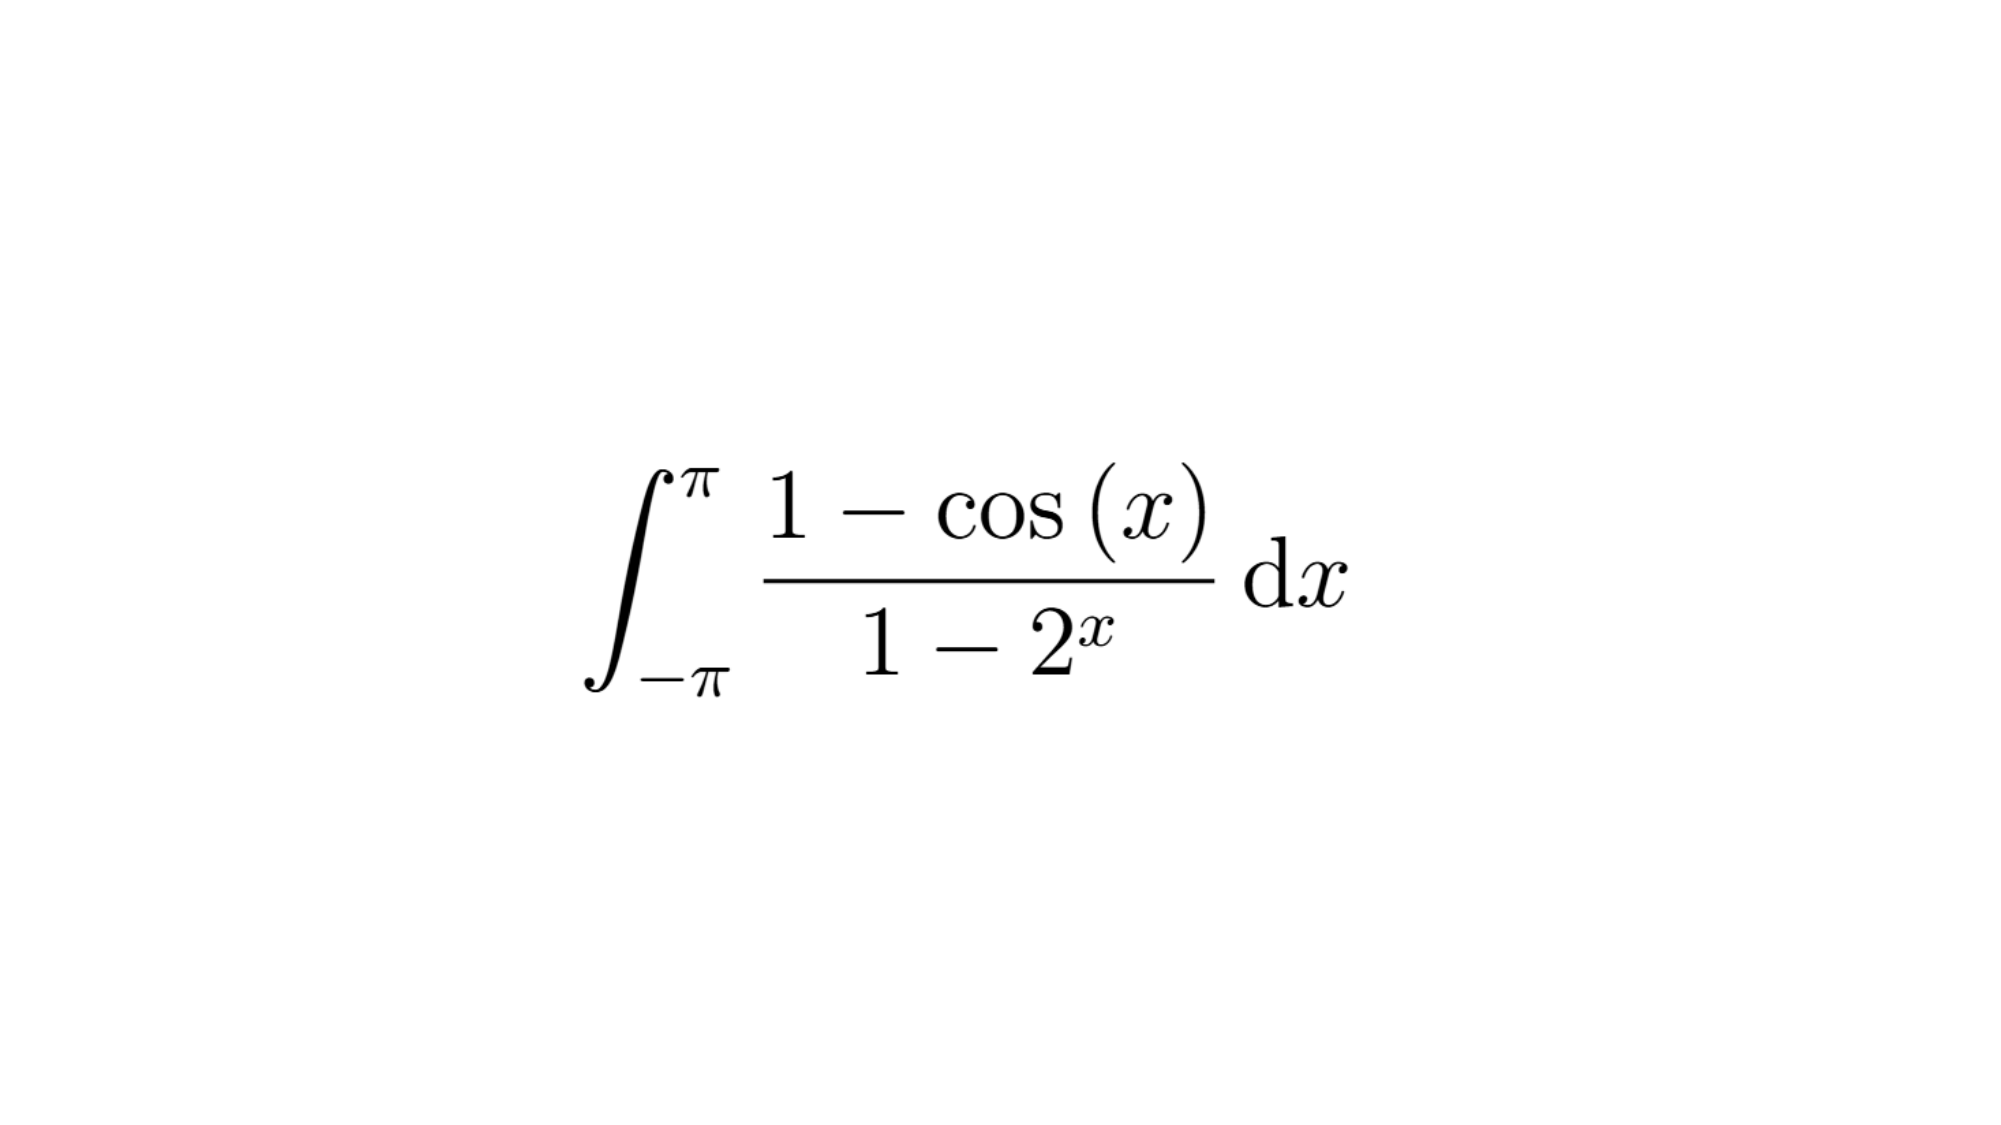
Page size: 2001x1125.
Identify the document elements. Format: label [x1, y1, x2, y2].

list [573, 434, 1370, 728]
